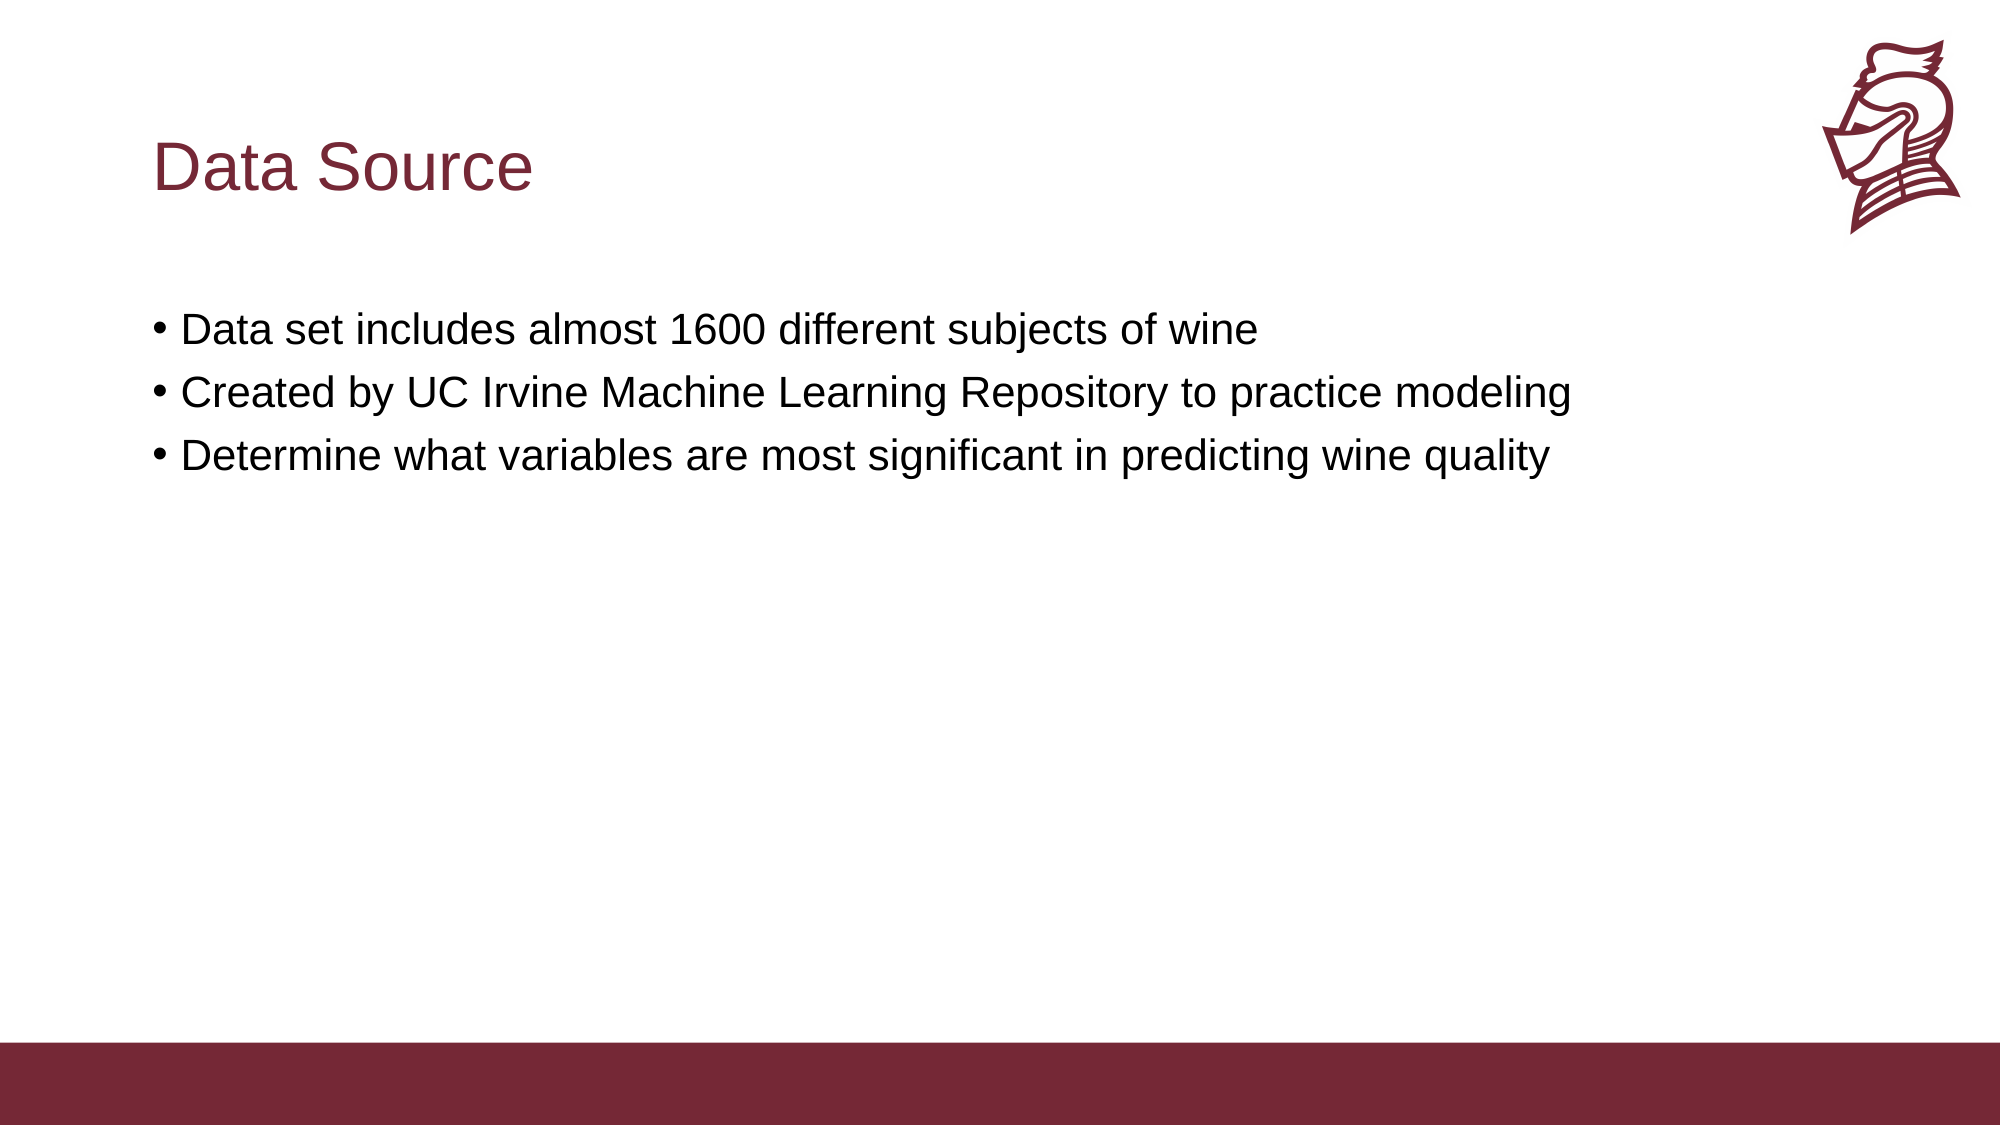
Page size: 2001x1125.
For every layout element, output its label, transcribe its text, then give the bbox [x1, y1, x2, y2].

title Data Source [137, 59, 1863, 278]
picture [1813, 30, 1972, 248]
list Data set includes almost 1600 different subjects of wine Created by UC Irvine Machine Learning Repository to practice modeling Determine what variables are most significant in predicting wine quality [137, 299, 1863, 1014]
